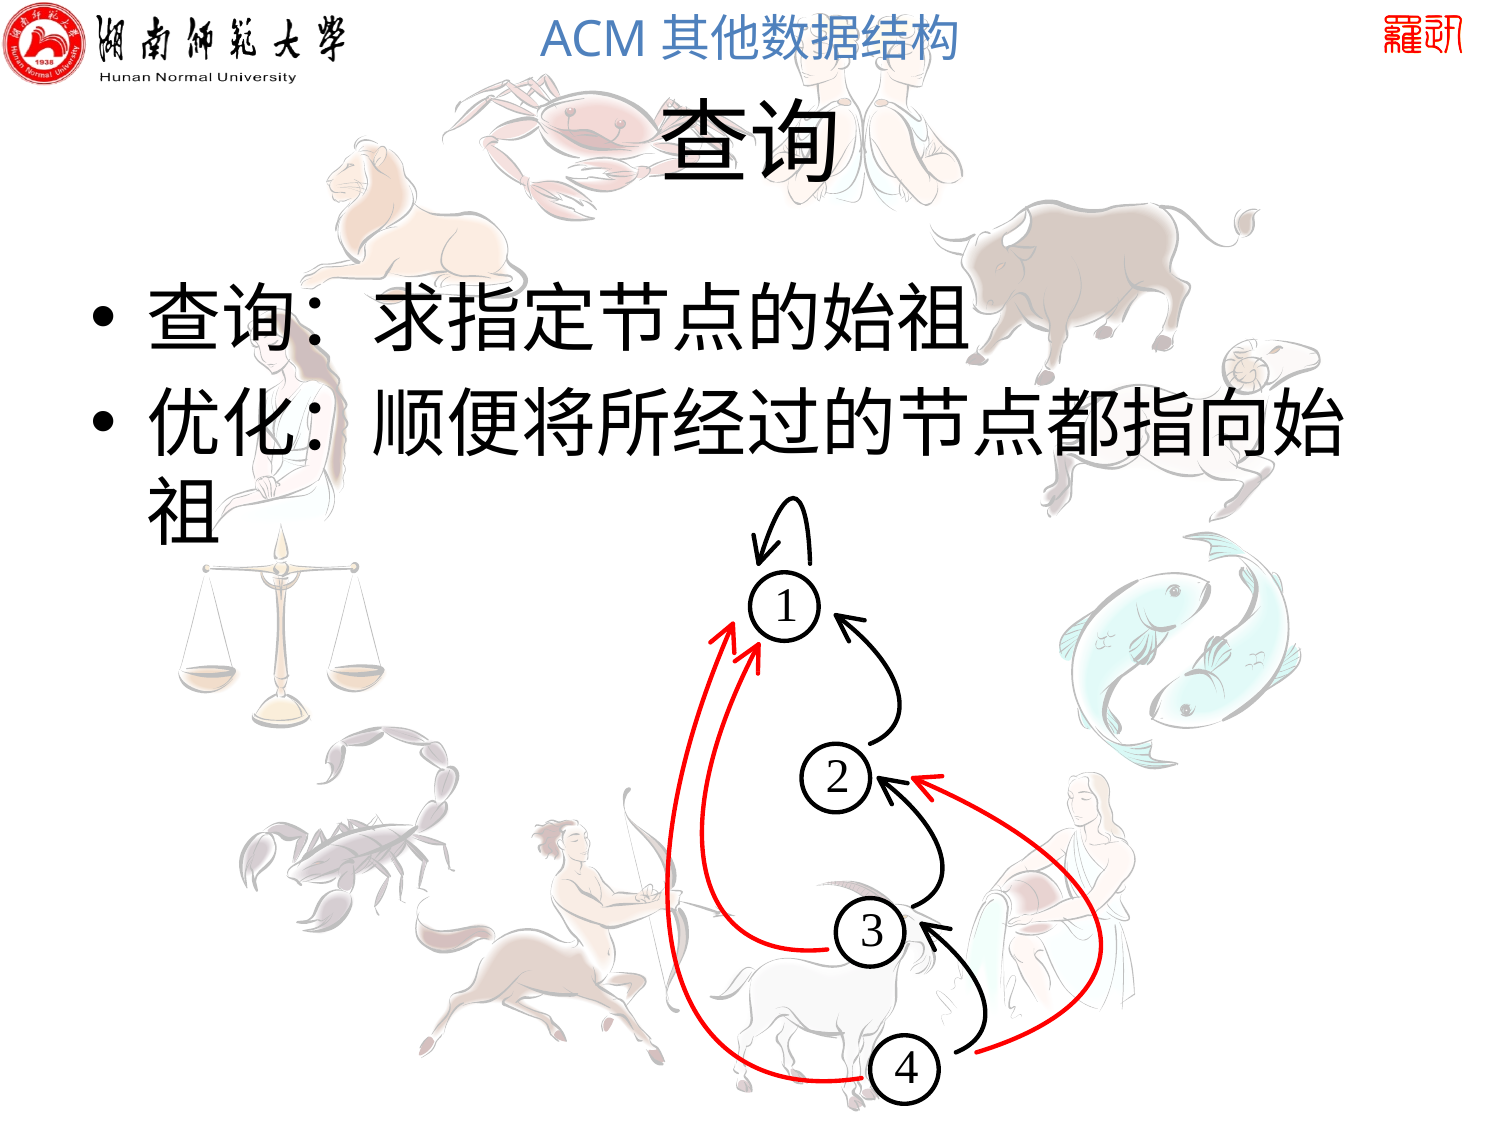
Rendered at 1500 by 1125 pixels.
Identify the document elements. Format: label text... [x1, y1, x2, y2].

list 查询：求指定节点的始祖 优化：顺便将所经过的节点都指向始祖 [75, 262, 1425, 1005]
title 查询 [75, 45, 1425, 233]
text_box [584, 462, 1137, 1125]
picture [0, 0, 348, 86]
picture [1343, 0, 1500, 69]
